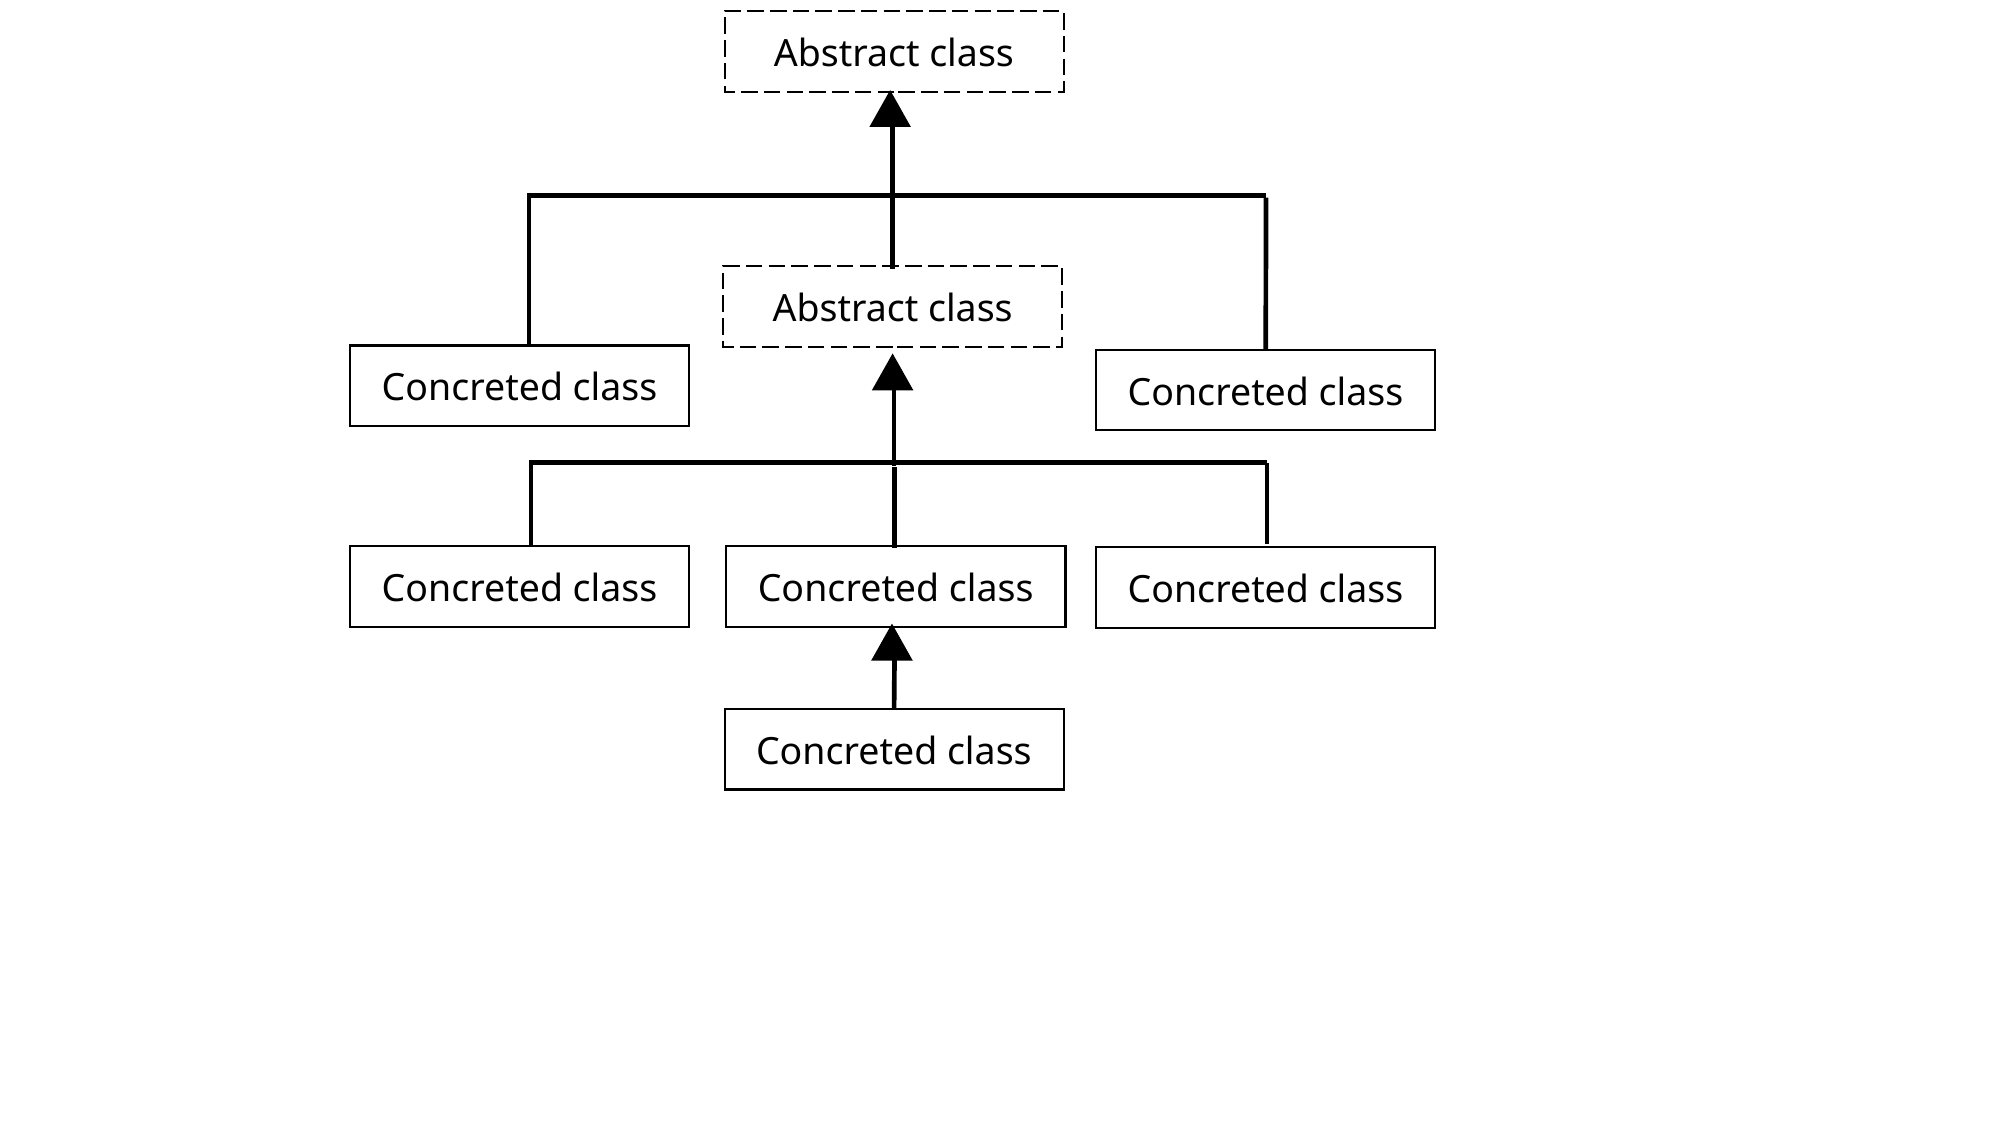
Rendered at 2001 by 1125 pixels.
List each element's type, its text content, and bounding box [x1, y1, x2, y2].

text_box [528, 92, 1267, 350]
text_box [871, 623, 913, 661]
text_box Concreted class [1095, 349, 1436, 431]
text_box Concreted class [725, 549, 1067, 628]
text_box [528, 355, 1268, 549]
text_box Concreted class [349, 344, 690, 427]
text_box Concreted class [1095, 546, 1436, 629]
text_box Concreted class [349, 545, 690, 628]
text_box Concreted class [724, 708, 1065, 791]
text_box Abstract class [724, 10, 1065, 92]
